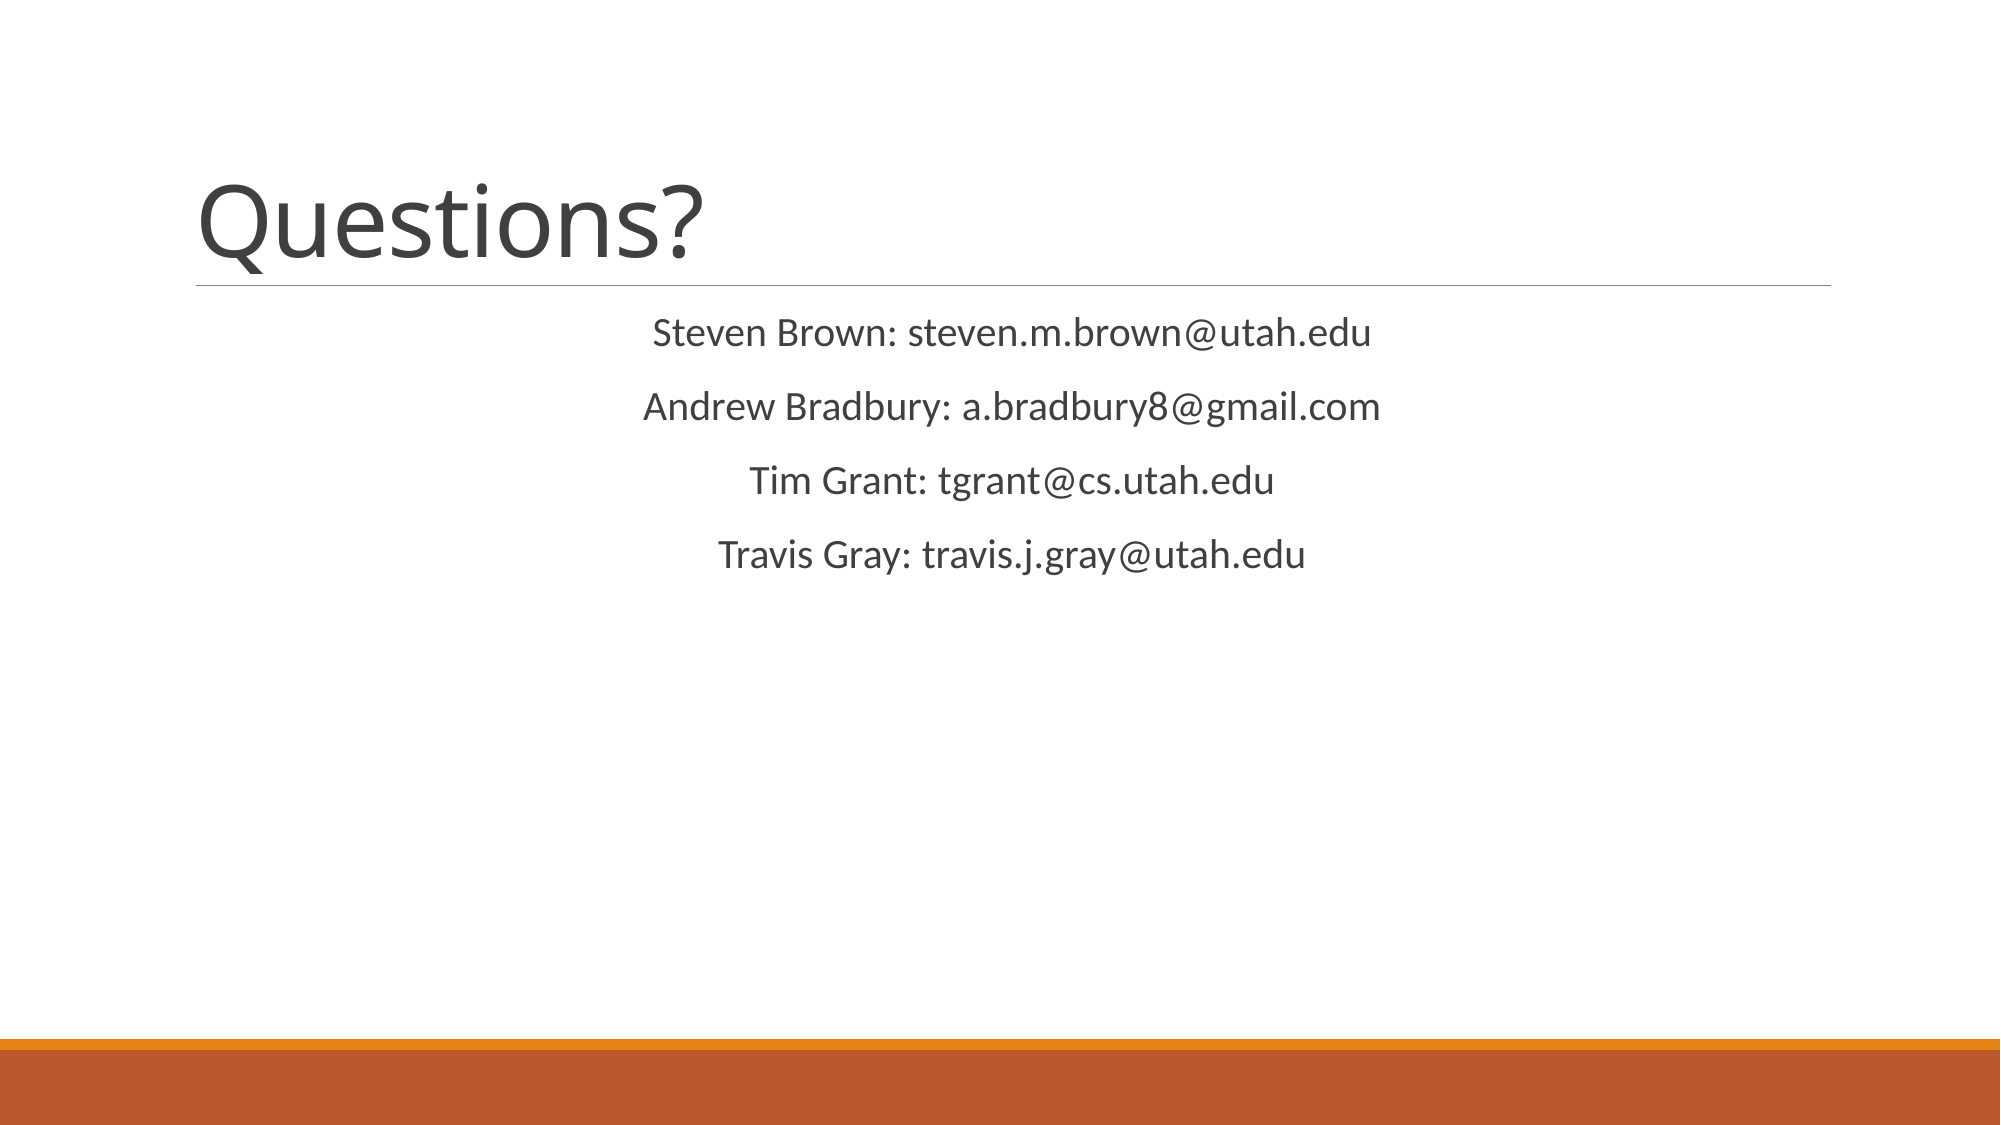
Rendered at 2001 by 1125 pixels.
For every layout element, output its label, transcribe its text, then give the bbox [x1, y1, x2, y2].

title Questions? [180, 47, 1830, 285]
list Steven Brown: steven.m.brown@utah.edu Andrew Bradbury: a.bradbury8@gmail.com Tim Grant: tgrant@cs.utah.edu Travis Gray: travis.j.gray@utah.edu [180, 302, 1830, 963]
